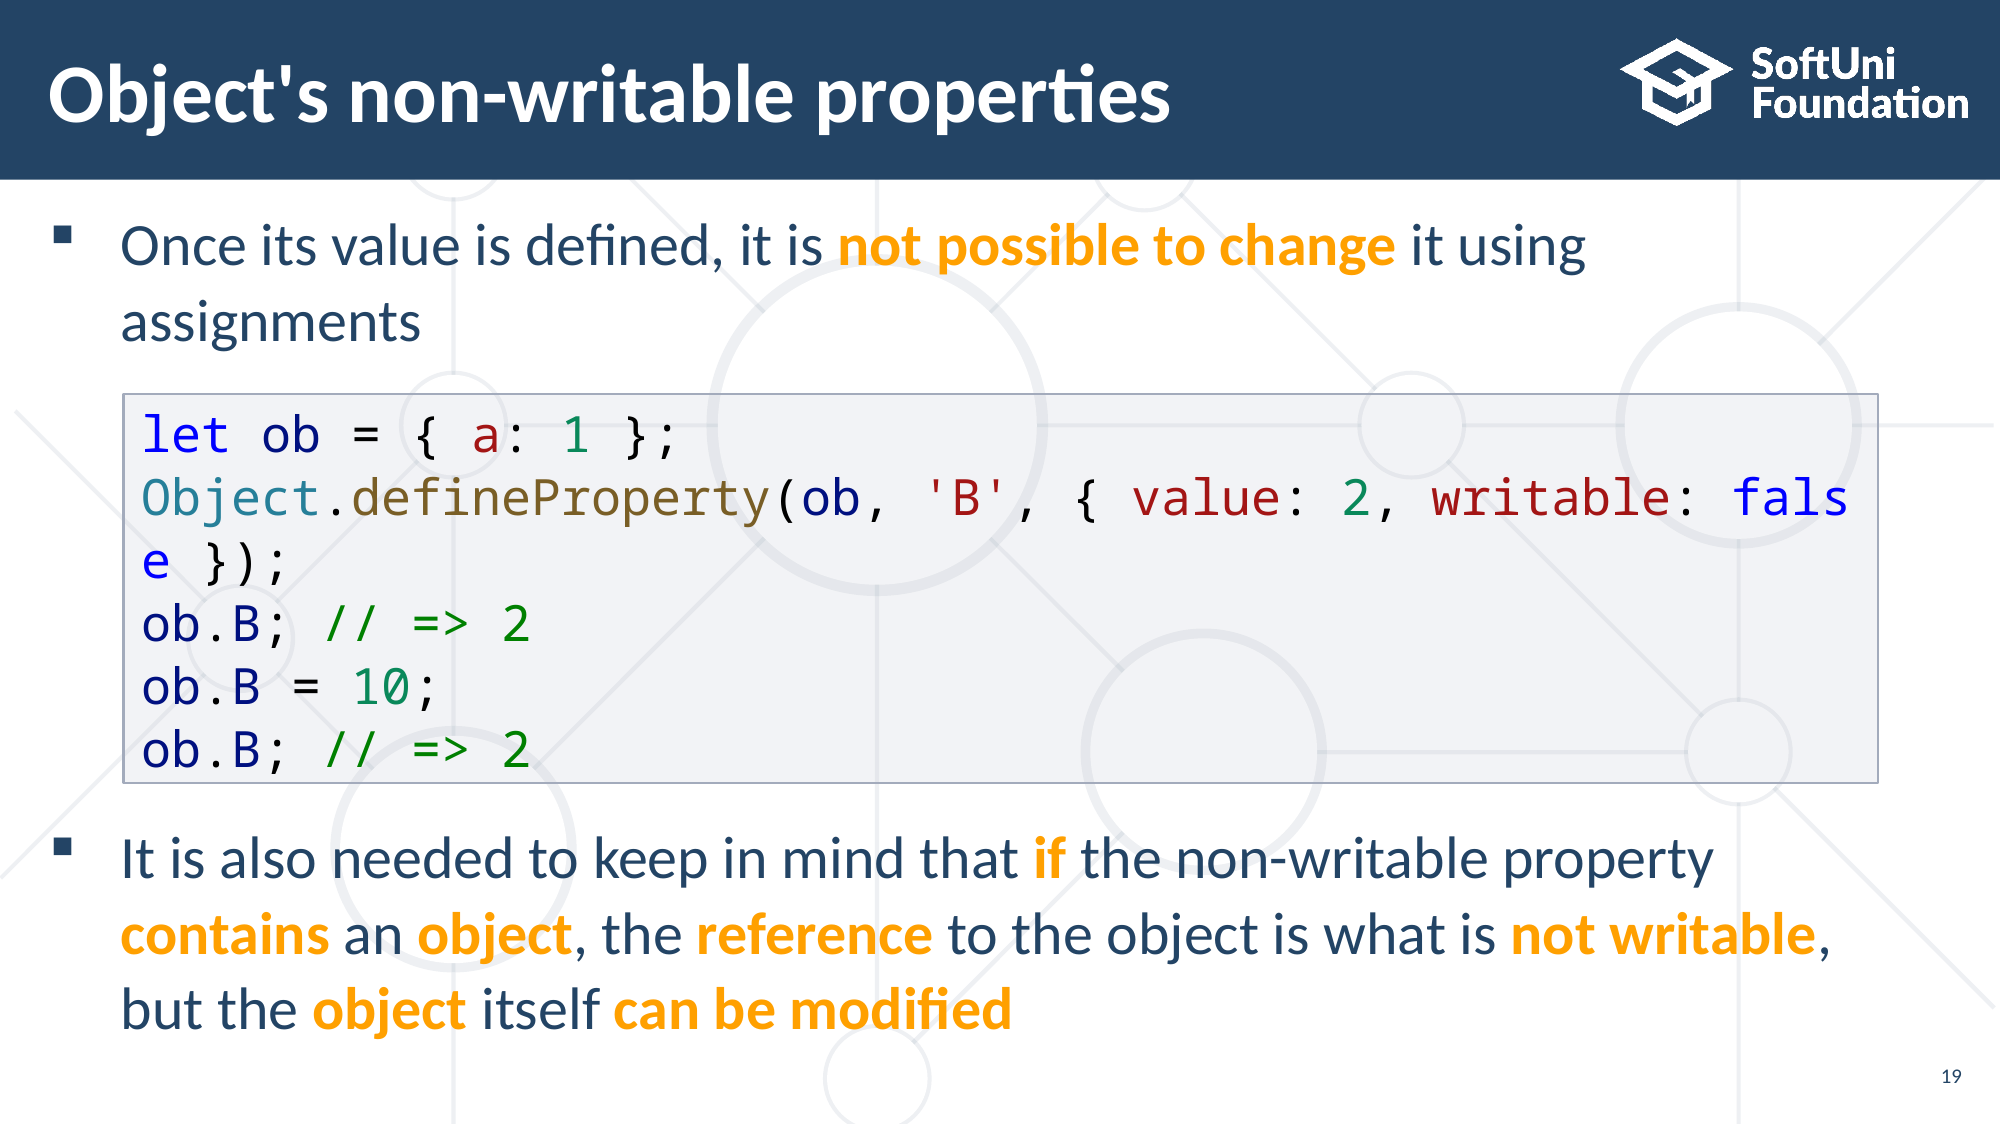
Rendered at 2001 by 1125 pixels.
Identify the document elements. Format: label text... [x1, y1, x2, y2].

text_box let ob = { a: 1 }; Object.defineProperty(ob, 'B', { value: 2, writable: false }); ob.B; // => 2 ob.B = 10; ob.B; // => 2 [123, 393, 1878, 784]
list Once its value is defined, it is not possible to change it using assignments It is also needed to keep in mind that if the non-writable property contains an object, the reference to the object is what is not writable, but the object itself can be modified [31, 196, 1970, 1050]
picture [1619, 38, 1968, 126]
slide_number 19 [1897, 1049, 1968, 1101]
title Object's non-writable properties [31, 16, 1591, 162]
